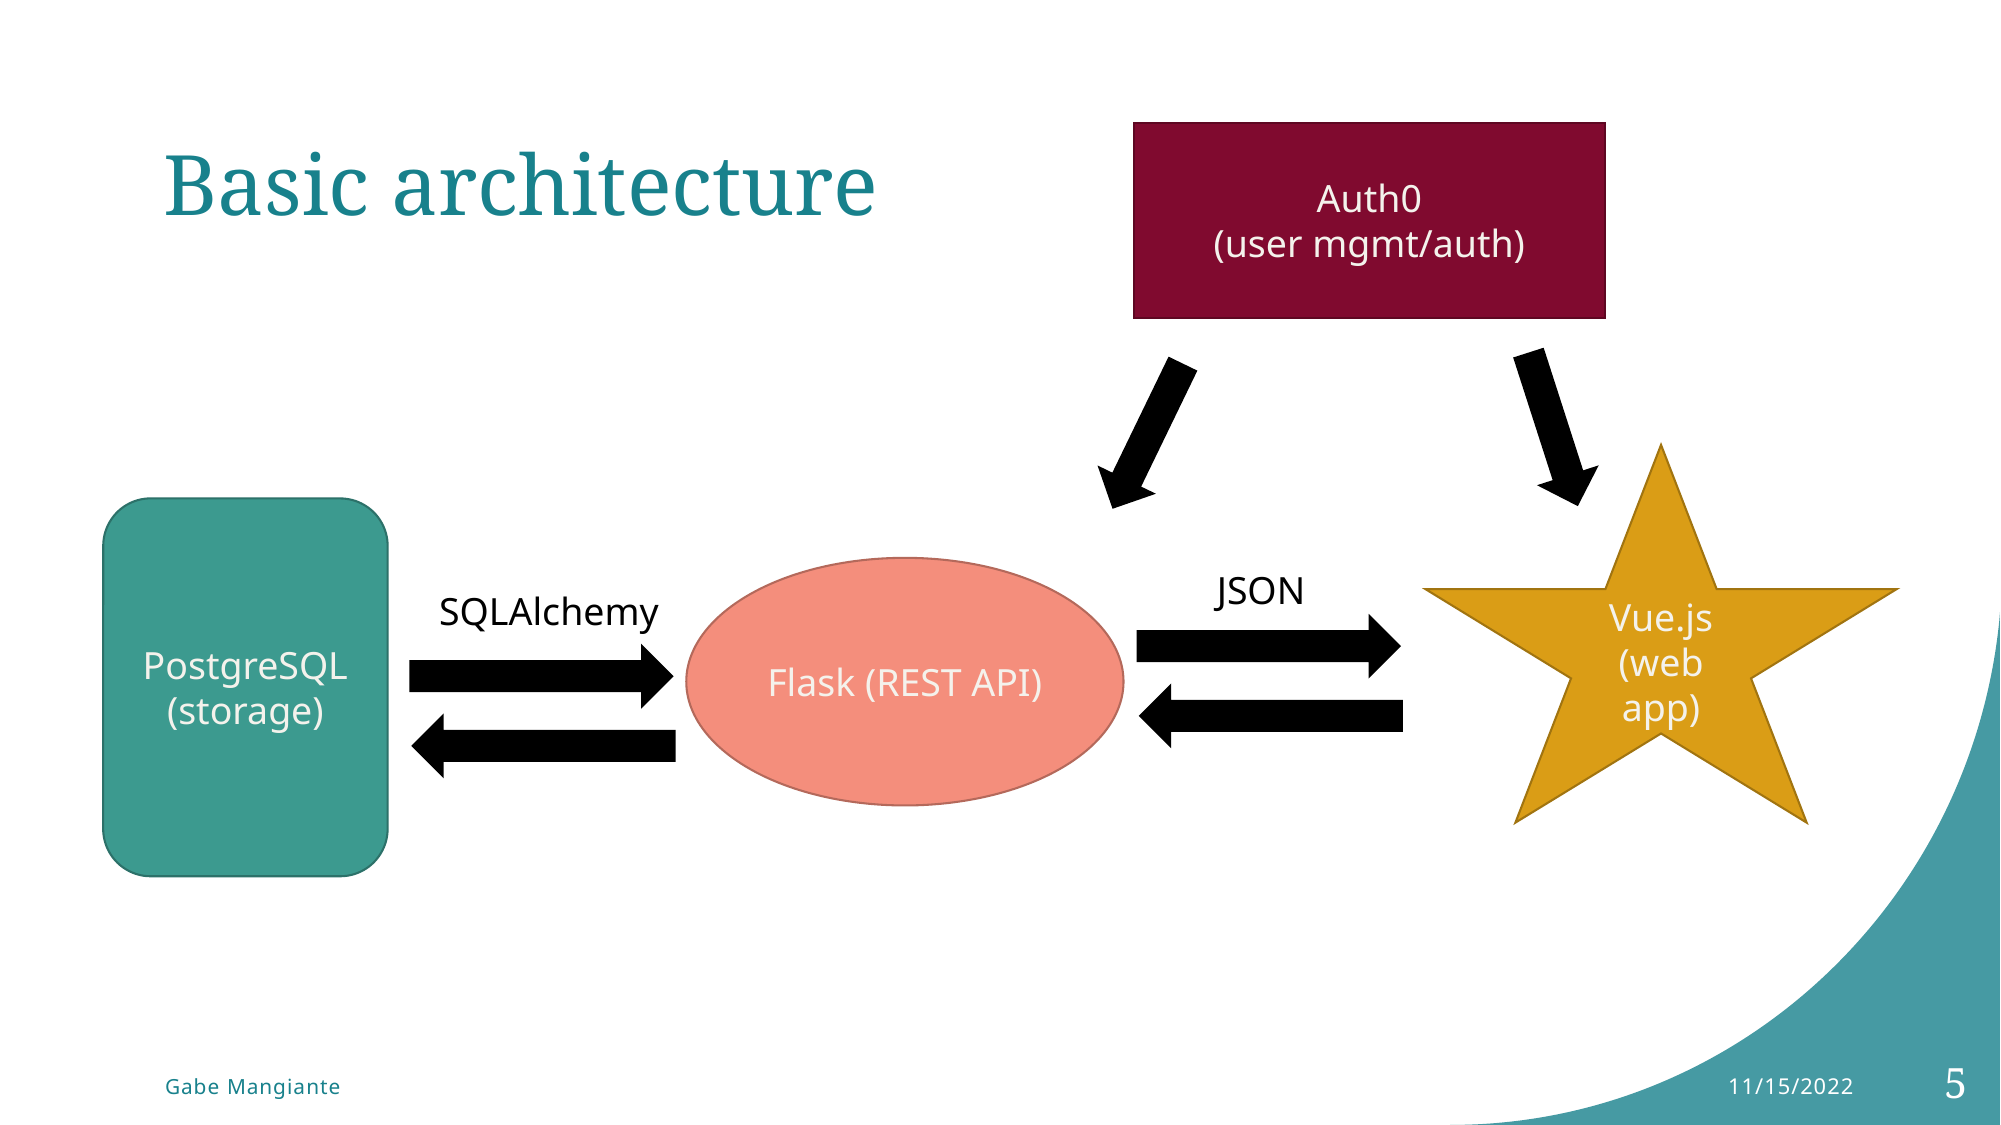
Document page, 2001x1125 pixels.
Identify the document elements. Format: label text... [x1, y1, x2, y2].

text_box [1138, 683, 1403, 749]
text_box [411, 713, 676, 779]
text_box Flask (REST API) [685, 556, 1125, 807]
title Basic architecture [148, 73, 1775, 292]
text_box SQLAlchemy [424, 580, 674, 641]
text_box [1513, 347, 1599, 507]
text_box [1097, 356, 1198, 509]
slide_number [1529, 1055, 1868, 1116]
text_box JSON [1202, 559, 1321, 620]
text_box Auth0 (user mgmt/auth) [1133, 122, 1606, 319]
text_box PostgreSQL (storage) [102, 497, 389, 878]
text_box [1136, 613, 1402, 679]
footer Gabe Mangiante [150, 1056, 770, 1116]
text_box [409, 643, 674, 709]
text_box Vue.js (web app) [1421, 441, 1901, 826]
slide_number 5 [1868, 1055, 1983, 1116]
